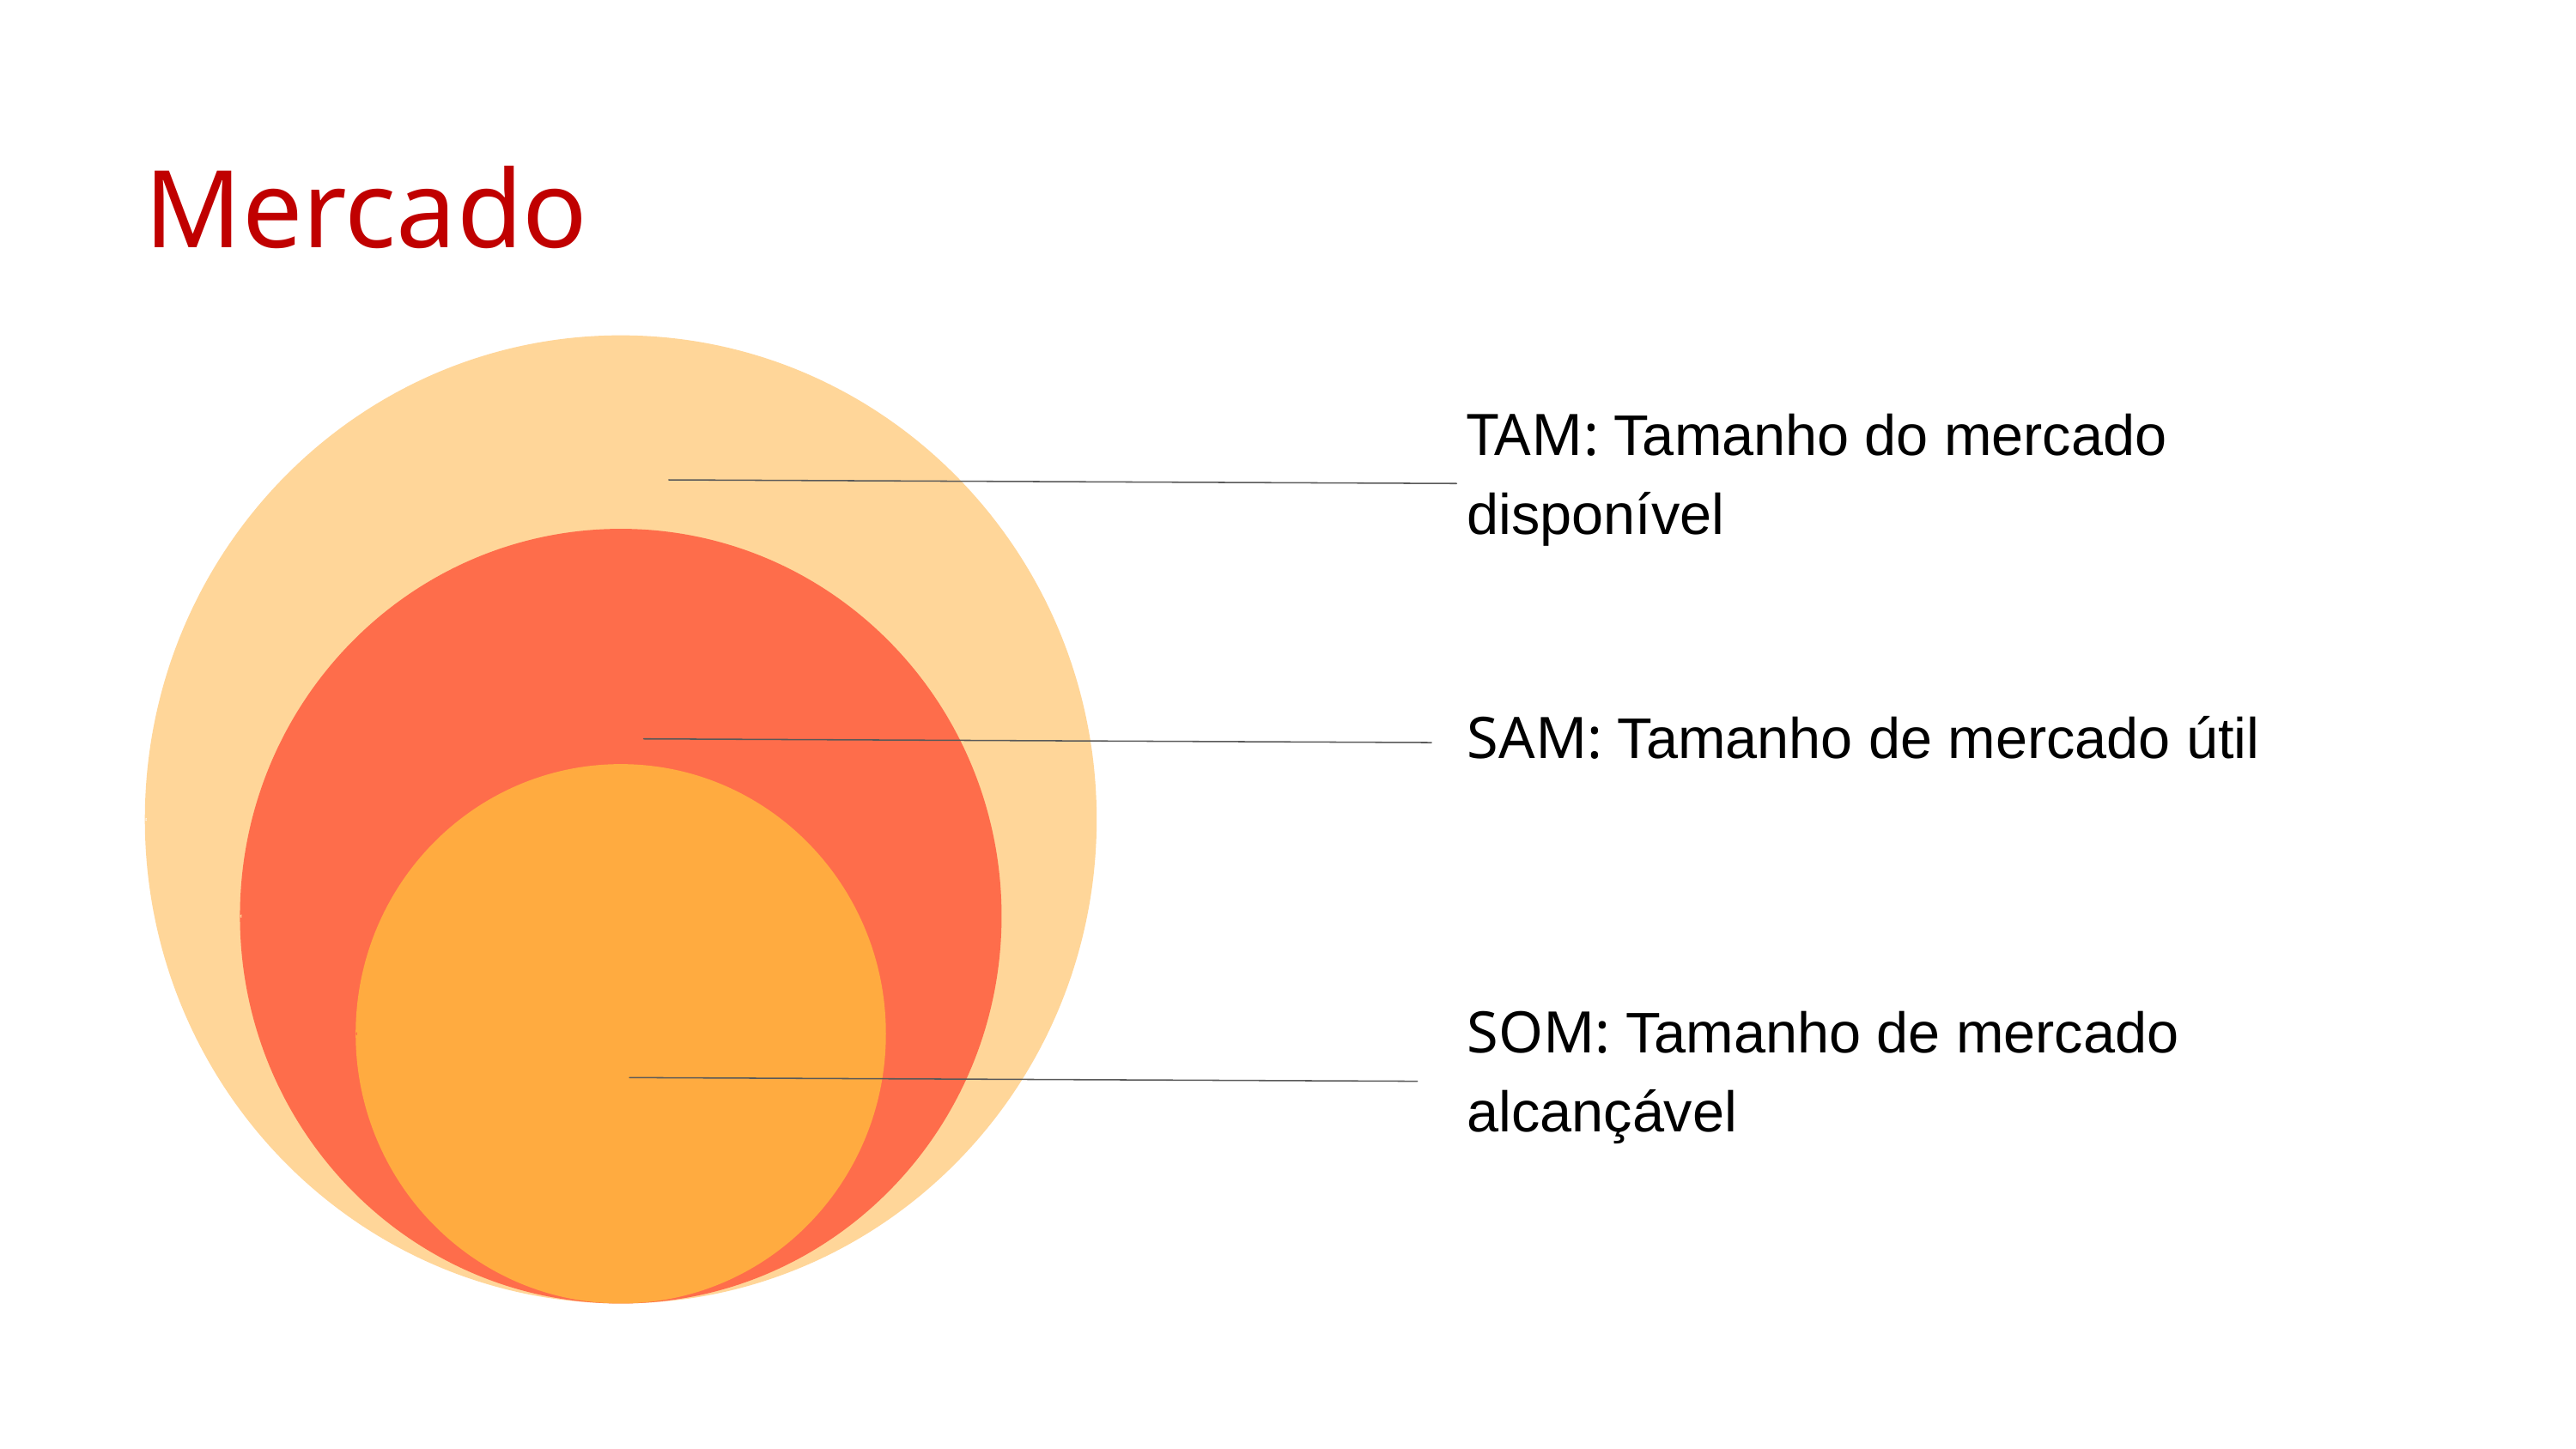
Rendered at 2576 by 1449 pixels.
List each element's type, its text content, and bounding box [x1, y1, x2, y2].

text_box SOM: Tamanho de mercado alcançável [1467, 985, 2432, 1143]
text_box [144, 335, 1097, 1304]
text_box TAM: Tamanho do mercado disponível [1467, 387, 2432, 546]
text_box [355, 763, 887, 1304]
text_box Mercado [144, 140, 2432, 270]
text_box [240, 528, 1002, 1304]
text_box SAM: Tamanho de mercado útil [1467, 690, 2415, 770]
